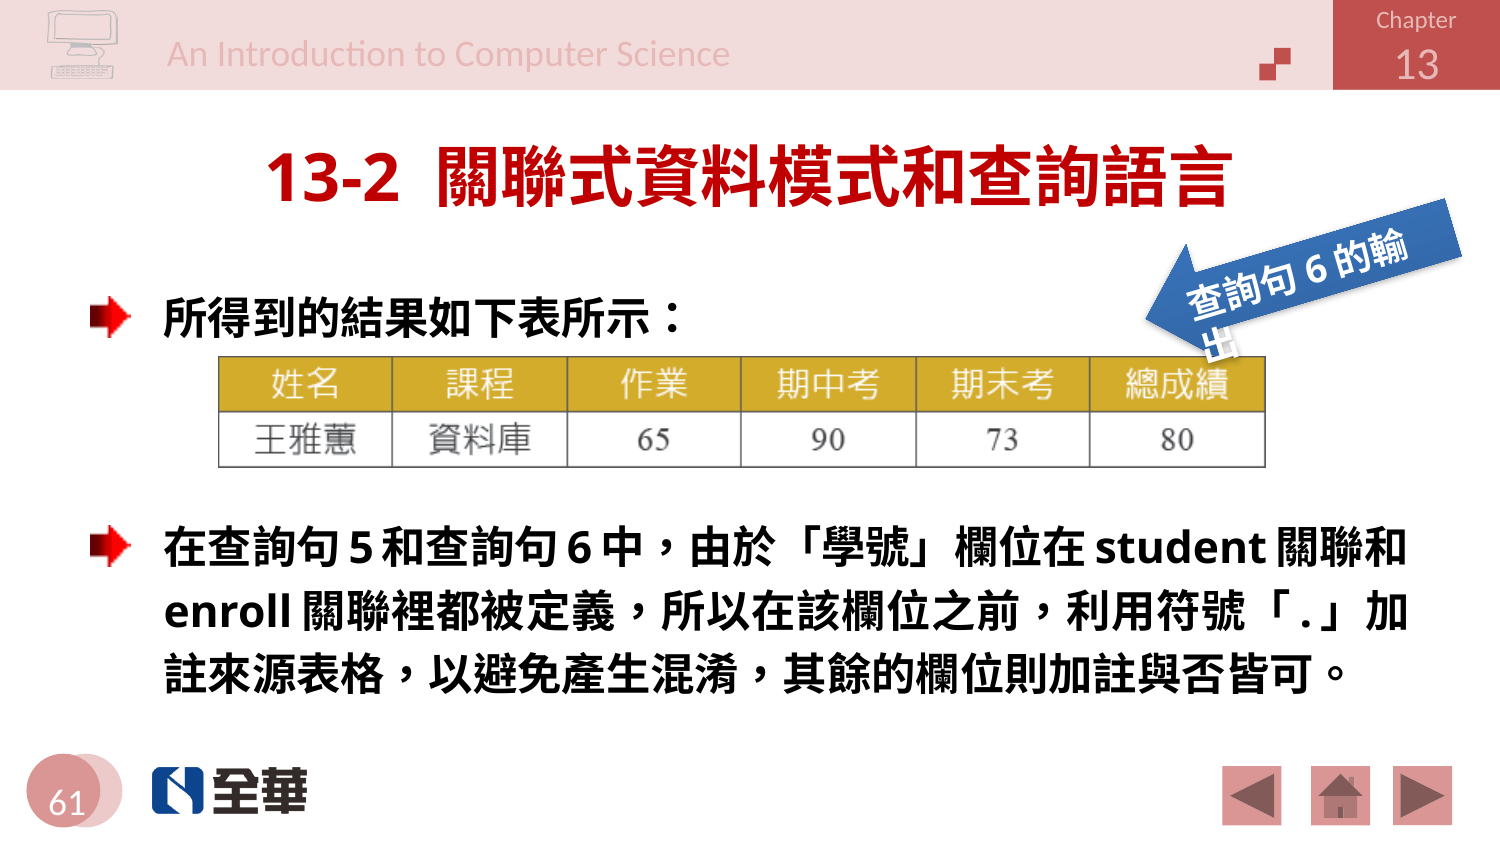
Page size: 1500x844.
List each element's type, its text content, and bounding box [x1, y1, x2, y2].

picture [90, 296, 131, 338]
list 所得到的結果如下表所示： 在查詢句5和查詢句6中，由於「學號」欄位在student關聯和enroll關聯裡都被定義，所以在該欄位之前，利用符號「.」加註來源表格，以避免產生混淆，其餘的欄位則加註與否皆可。 [75, 272, 1425, 754]
picture [90, 525, 131, 567]
picture [218, 355, 1266, 468]
picture [152, 767, 307, 814]
title 13-2 關聯式資料模式和查詢語言 [75, 104, 1425, 245]
picture [47, 10, 118, 79]
text_box 查詢句6的輸出 [1145, 198, 1462, 354]
